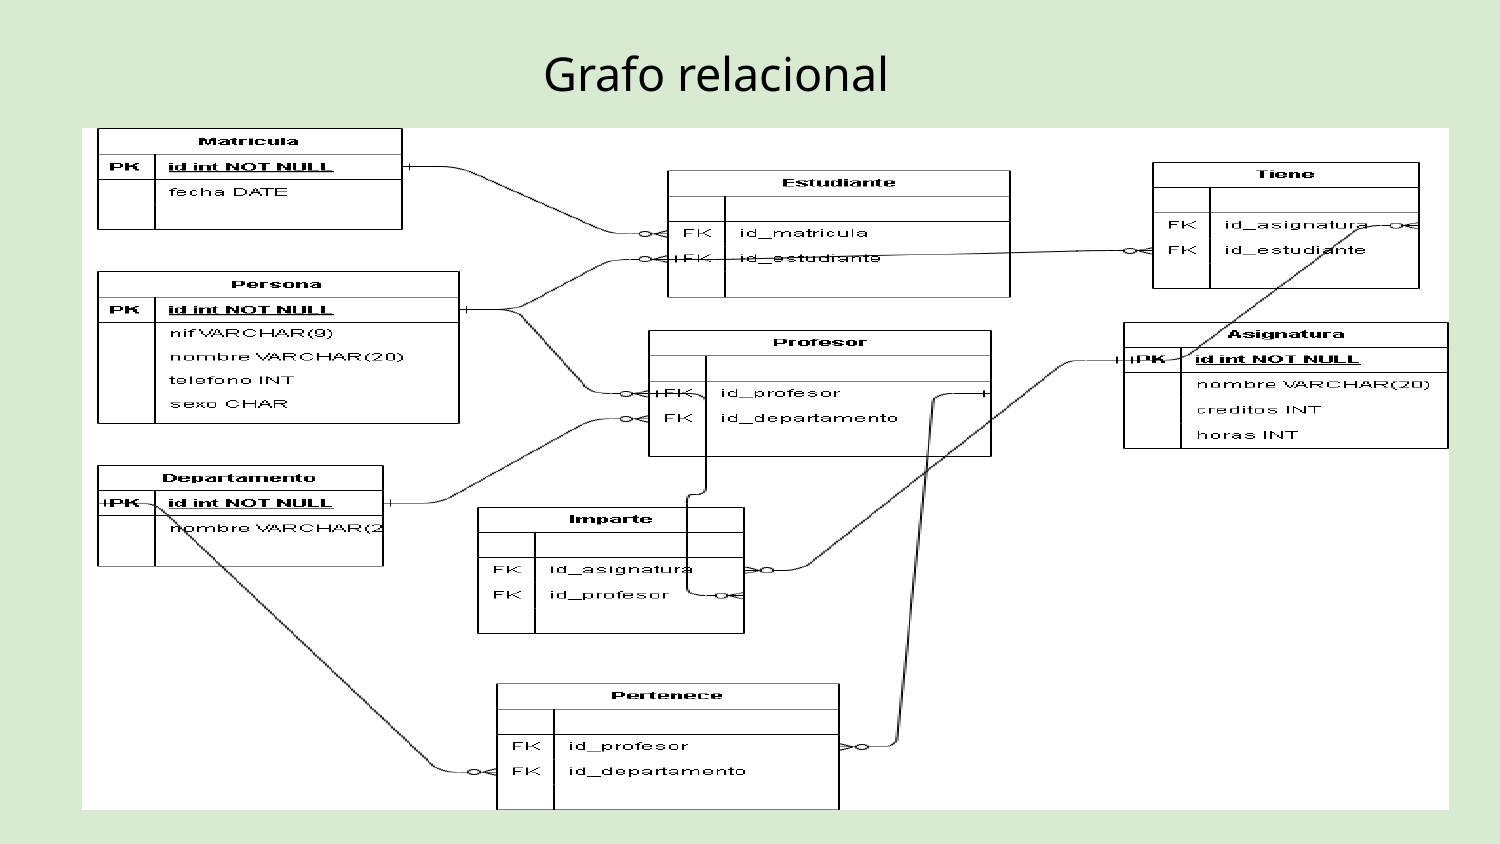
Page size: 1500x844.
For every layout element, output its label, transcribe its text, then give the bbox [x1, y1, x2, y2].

picture [82, 128, 1450, 811]
title Grafo relacional [528, 27, 1500, 122]
